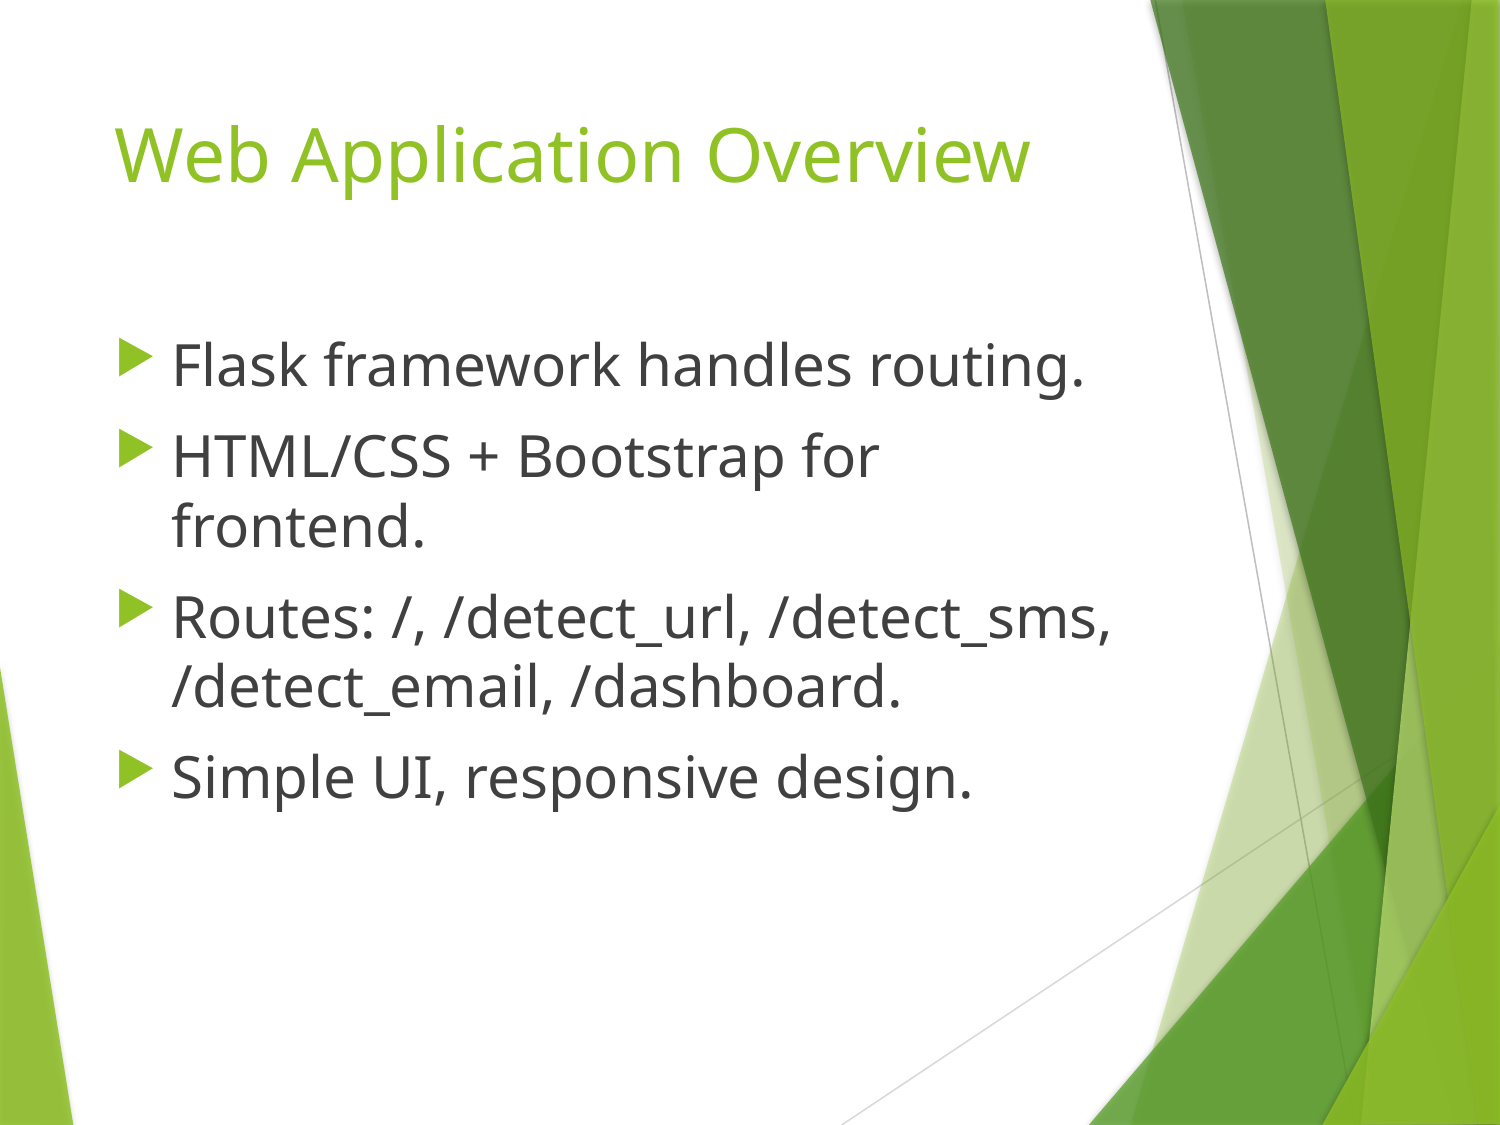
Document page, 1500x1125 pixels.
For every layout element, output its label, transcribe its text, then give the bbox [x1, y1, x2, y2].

title Web Application Overview [99, 99, 1142, 230]
list Flask framework handles routing. HTML/CSS + Bootstrap for frontend. Routes: /, /detect_url, /detect_sms, /detect_email, /dashboard. Simple UI, responsive design. [99, 230, 1142, 992]
